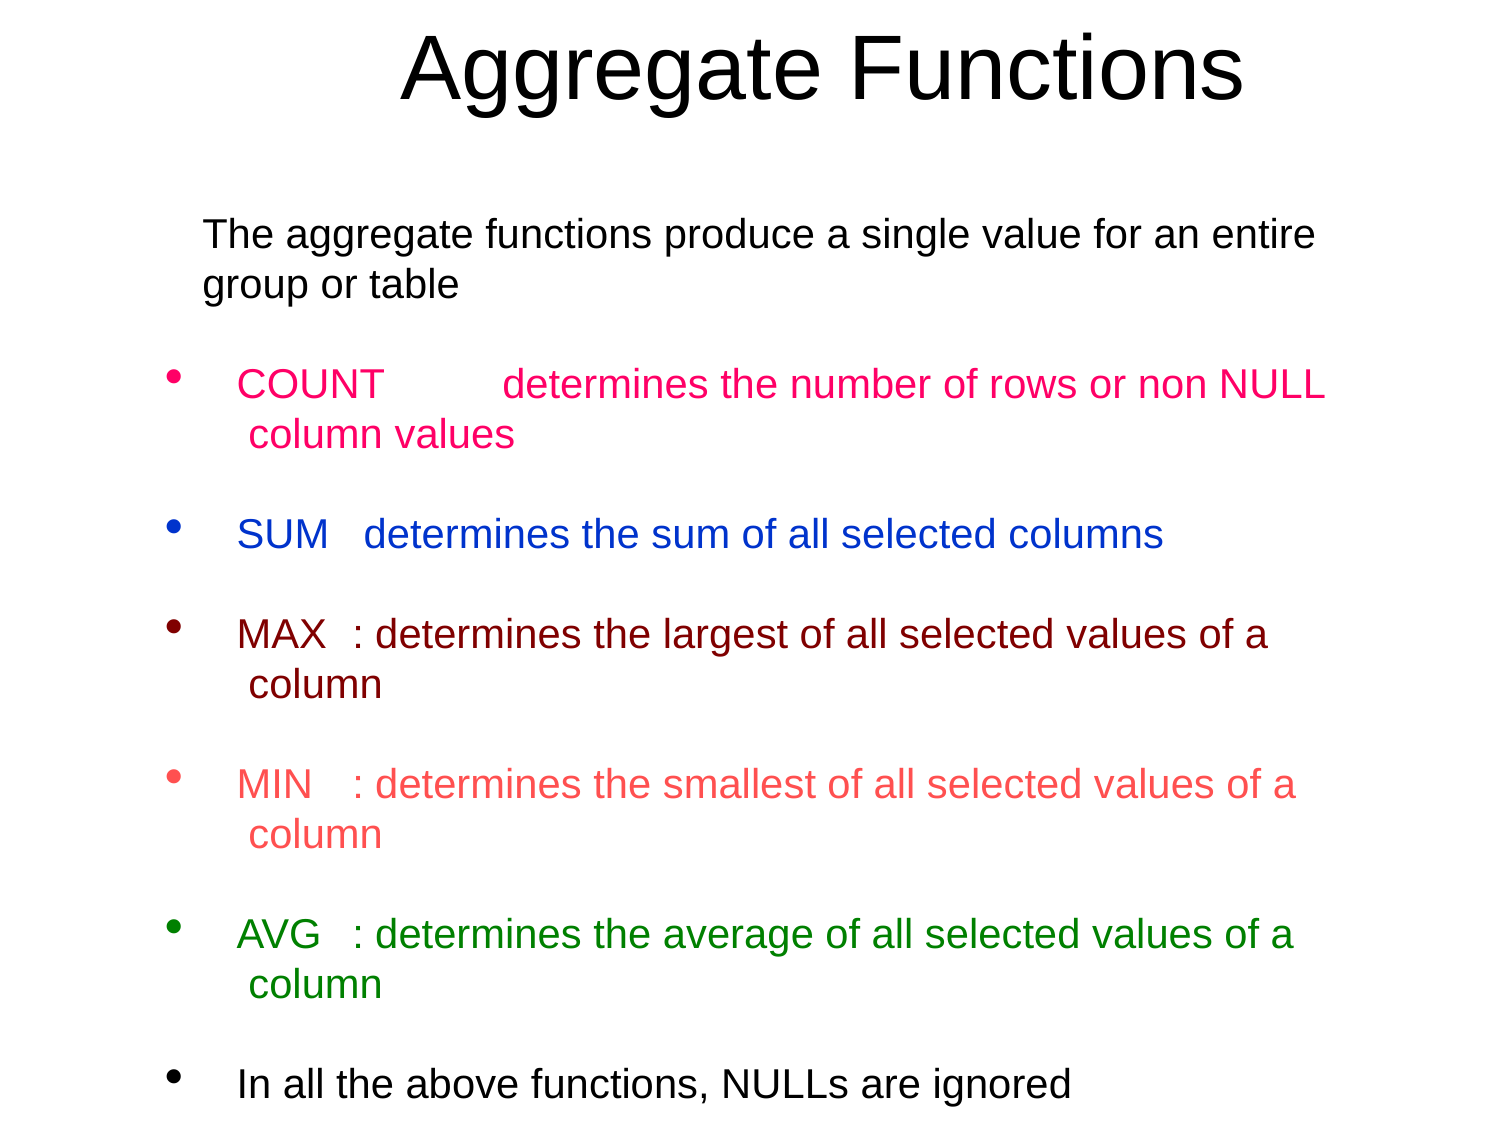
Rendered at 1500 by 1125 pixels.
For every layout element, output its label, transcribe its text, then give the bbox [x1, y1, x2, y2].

text_box The aggregate functions produce a single value for an entire group or table COUNT determines the number of rows or non NULL column values SUM determines the sum of all selected columns MAX : determines the largest of all selected values of a column MIN : determines the smallest of all selected values of a column AVG : determines the average of all selected values of a column In all the above functions, NULLs are ignored [37, 159, 1425, 1115]
text_box Aggregate Functions [147, 0, 1500, 118]
